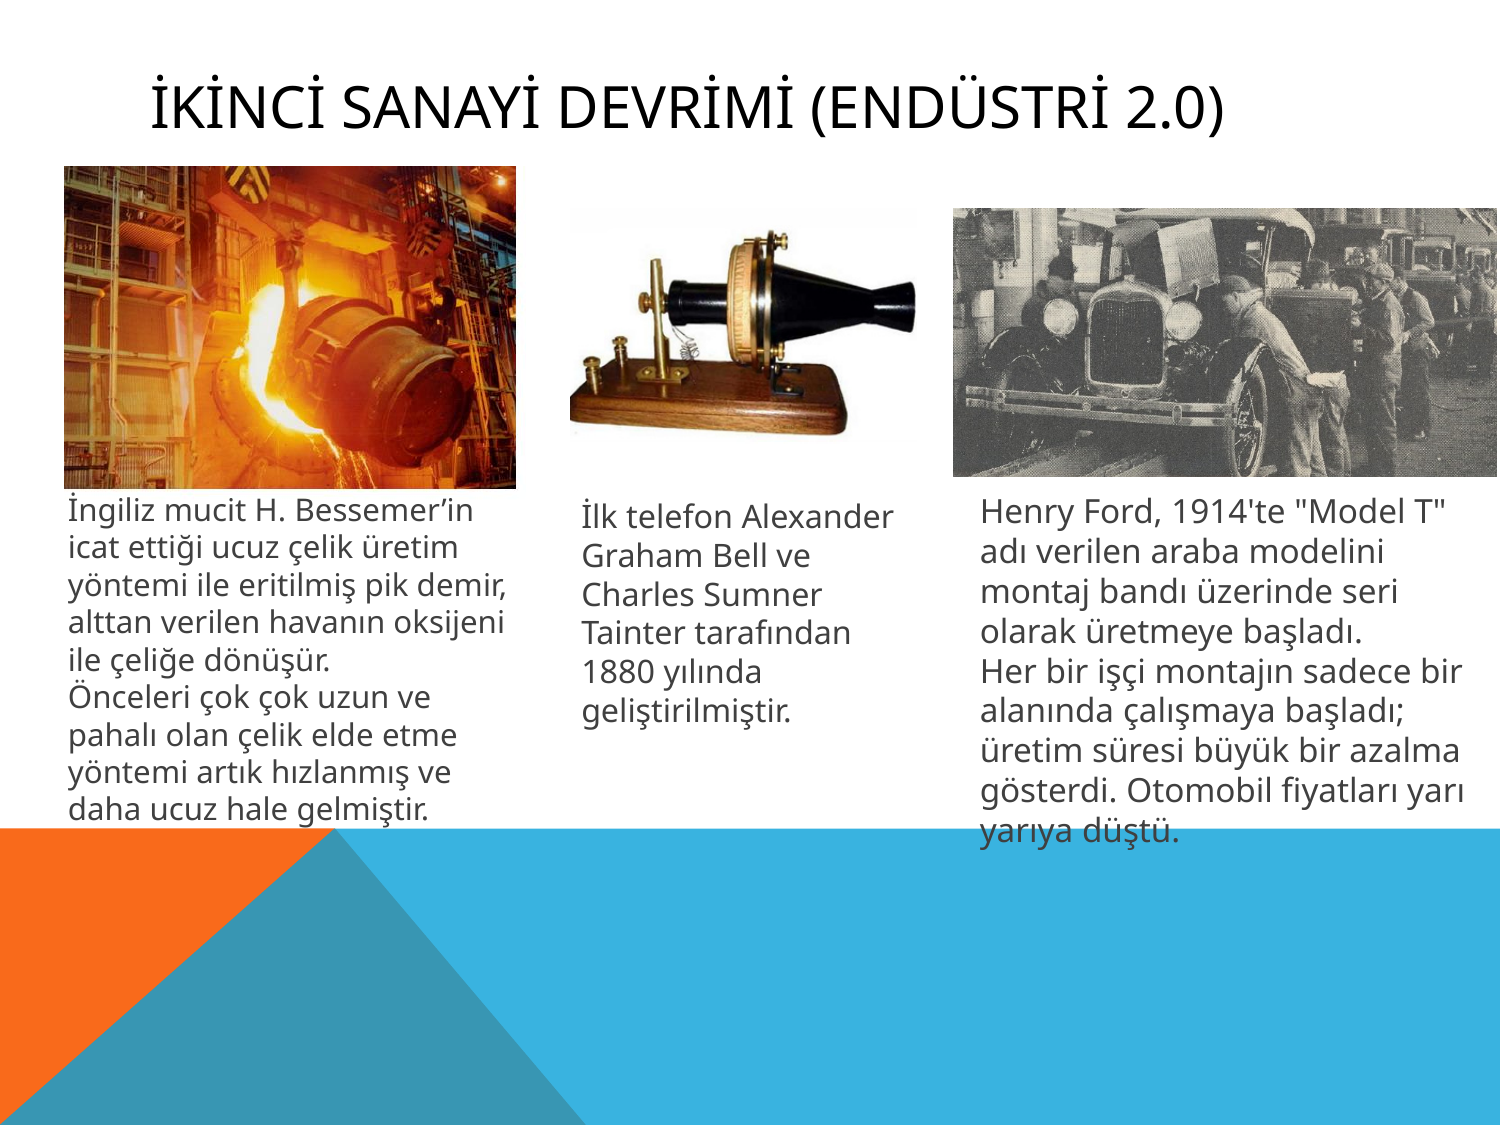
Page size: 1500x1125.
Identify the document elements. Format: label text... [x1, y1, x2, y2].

picture [64, 166, 526, 513]
title İkinci Sanayi Devrimi (Endüstri 2.0) [135, 60, 1369, 150]
text_box Henry Ford, 1914'te "Model T" adı verilen araba modelini montaj bandı üzerinde seri olarak üretmeye başladı. Her bir işçi montajın sadece bir alanında çalışmaya başladı; üretim süresi büyük bir azalma gösterdi. Otomobil fiyatları yarı yarıya düştü. [965, 485, 1485, 857]
text_box İngiliz mucit H. Bessemer’in icat ettiği ucuz çelik üretim yöntemi ile eritilmiş pik demir, alttan verilen havanın oksijeni ile çeliğe dönüşür. Önceleri çok çok uzun ve pahalı olan çelik elde etme yöntemi artık hızlanmış ve daha ucuz hale gelmiştir. [53, 482, 538, 835]
picture [569, 207, 917, 444]
picture [953, 207, 1497, 477]
list İlk telefon Alexander Graham Bell ve Charles Sumner Tainter tarafından 1880 yılında geliştirilmiştir. [566, 489, 933, 737]
